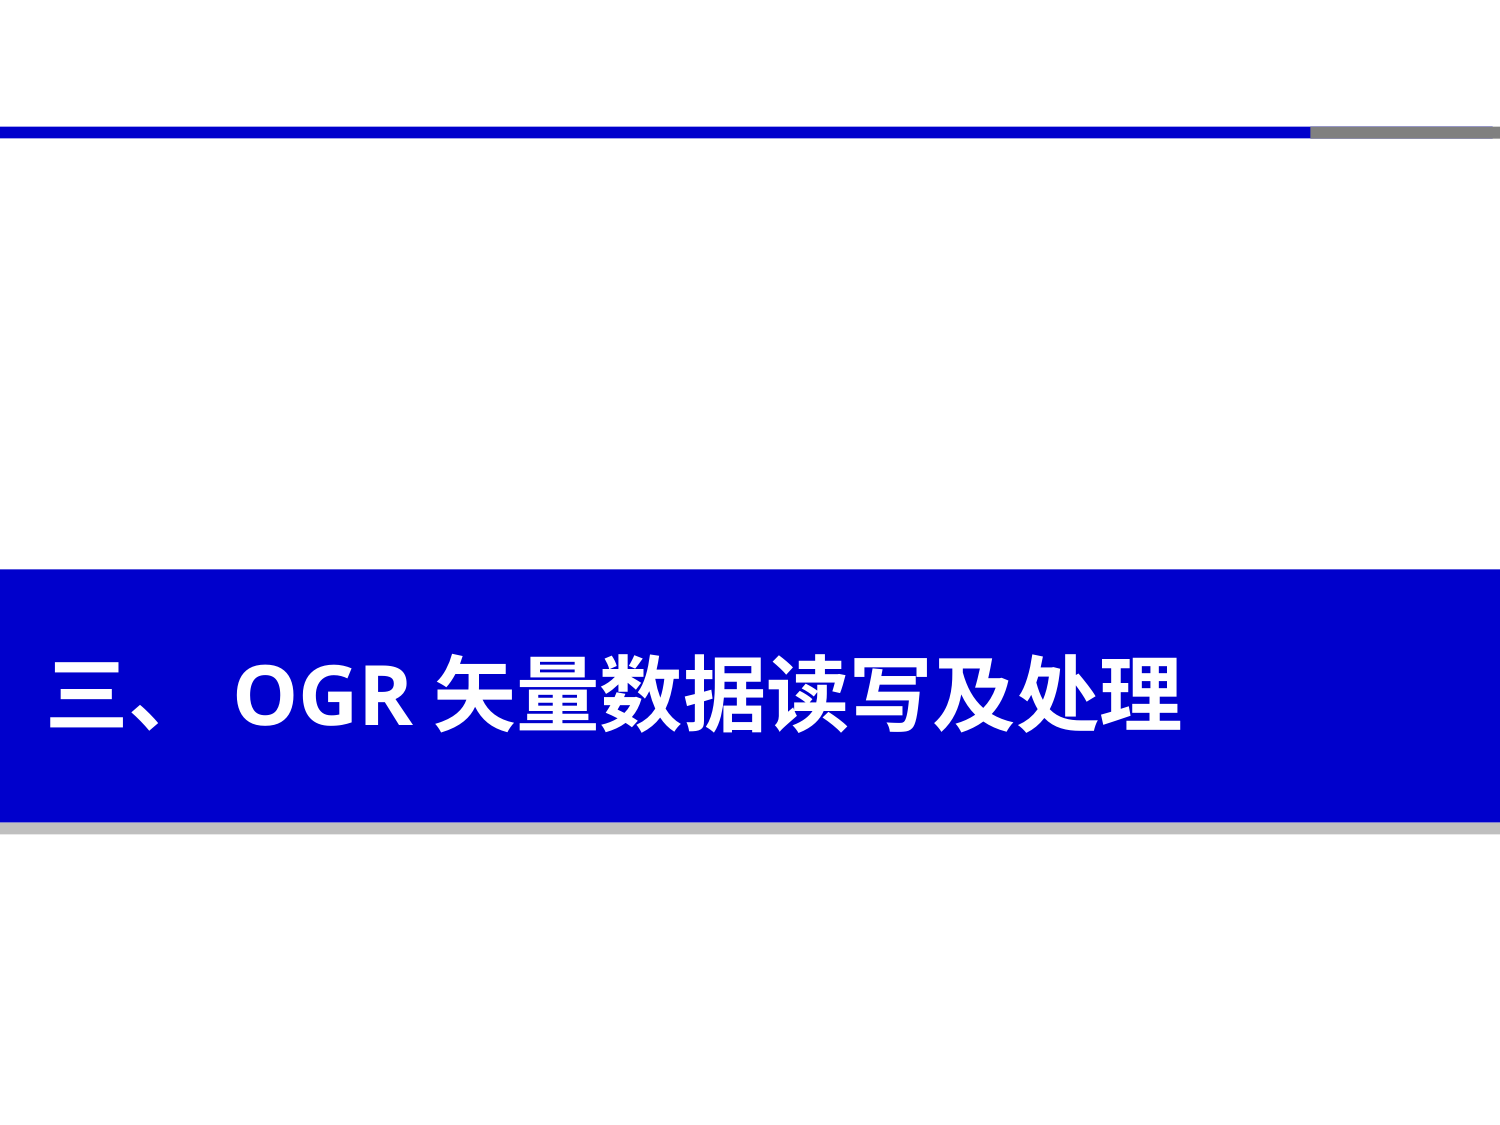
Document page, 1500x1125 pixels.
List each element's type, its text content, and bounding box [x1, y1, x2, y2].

text_box [0, 822, 1500, 835]
text_box 三、OGR矢量数据读写及处理 [30, 634, 1467, 750]
text_box [0, 569, 1500, 822]
